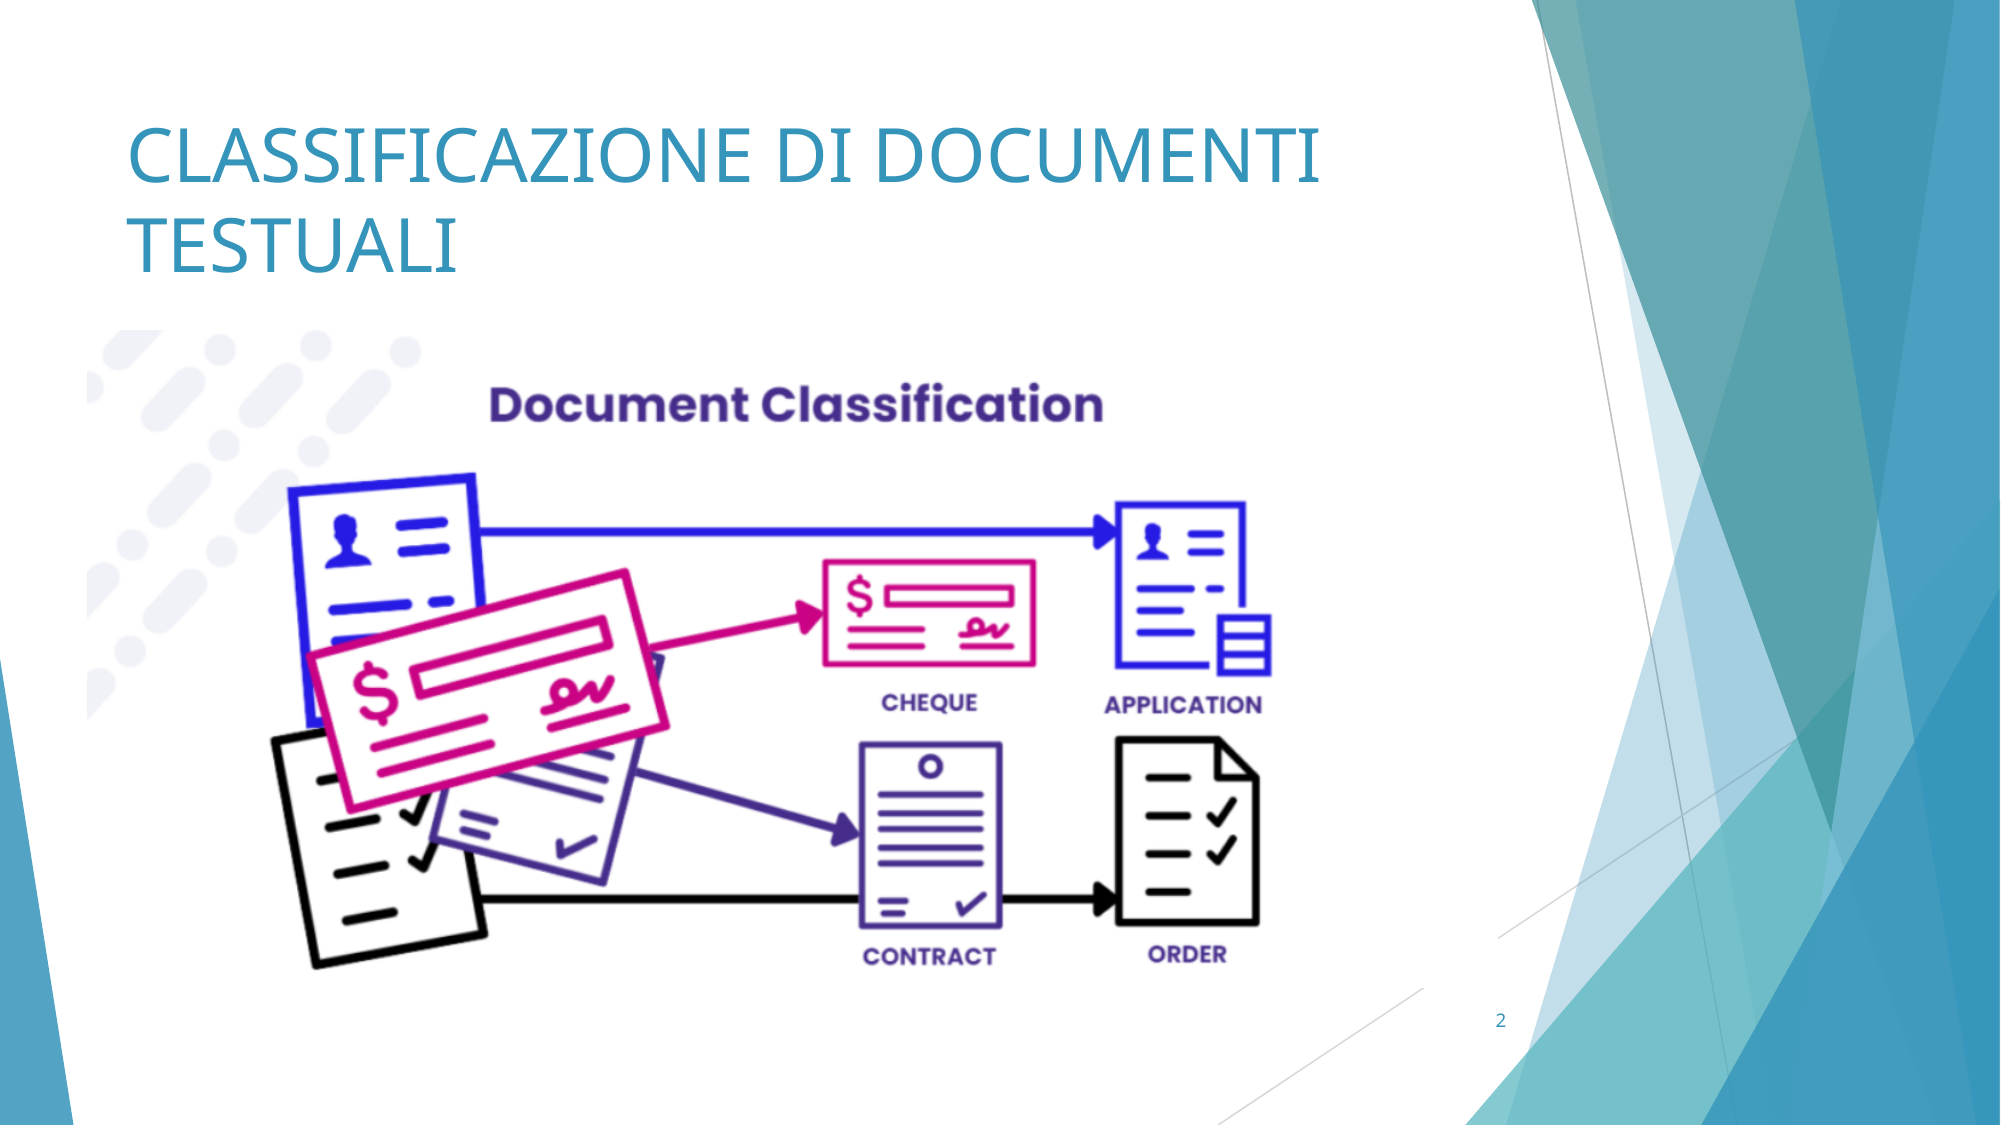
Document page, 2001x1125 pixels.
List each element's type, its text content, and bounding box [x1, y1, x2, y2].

slide_number ‹#› [1409, 991, 1522, 1051]
picture [87, 330, 1498, 988]
title CLASSIFICAZIONE DI DOCUMENTI TESTUALI [111, 99, 1522, 317]
